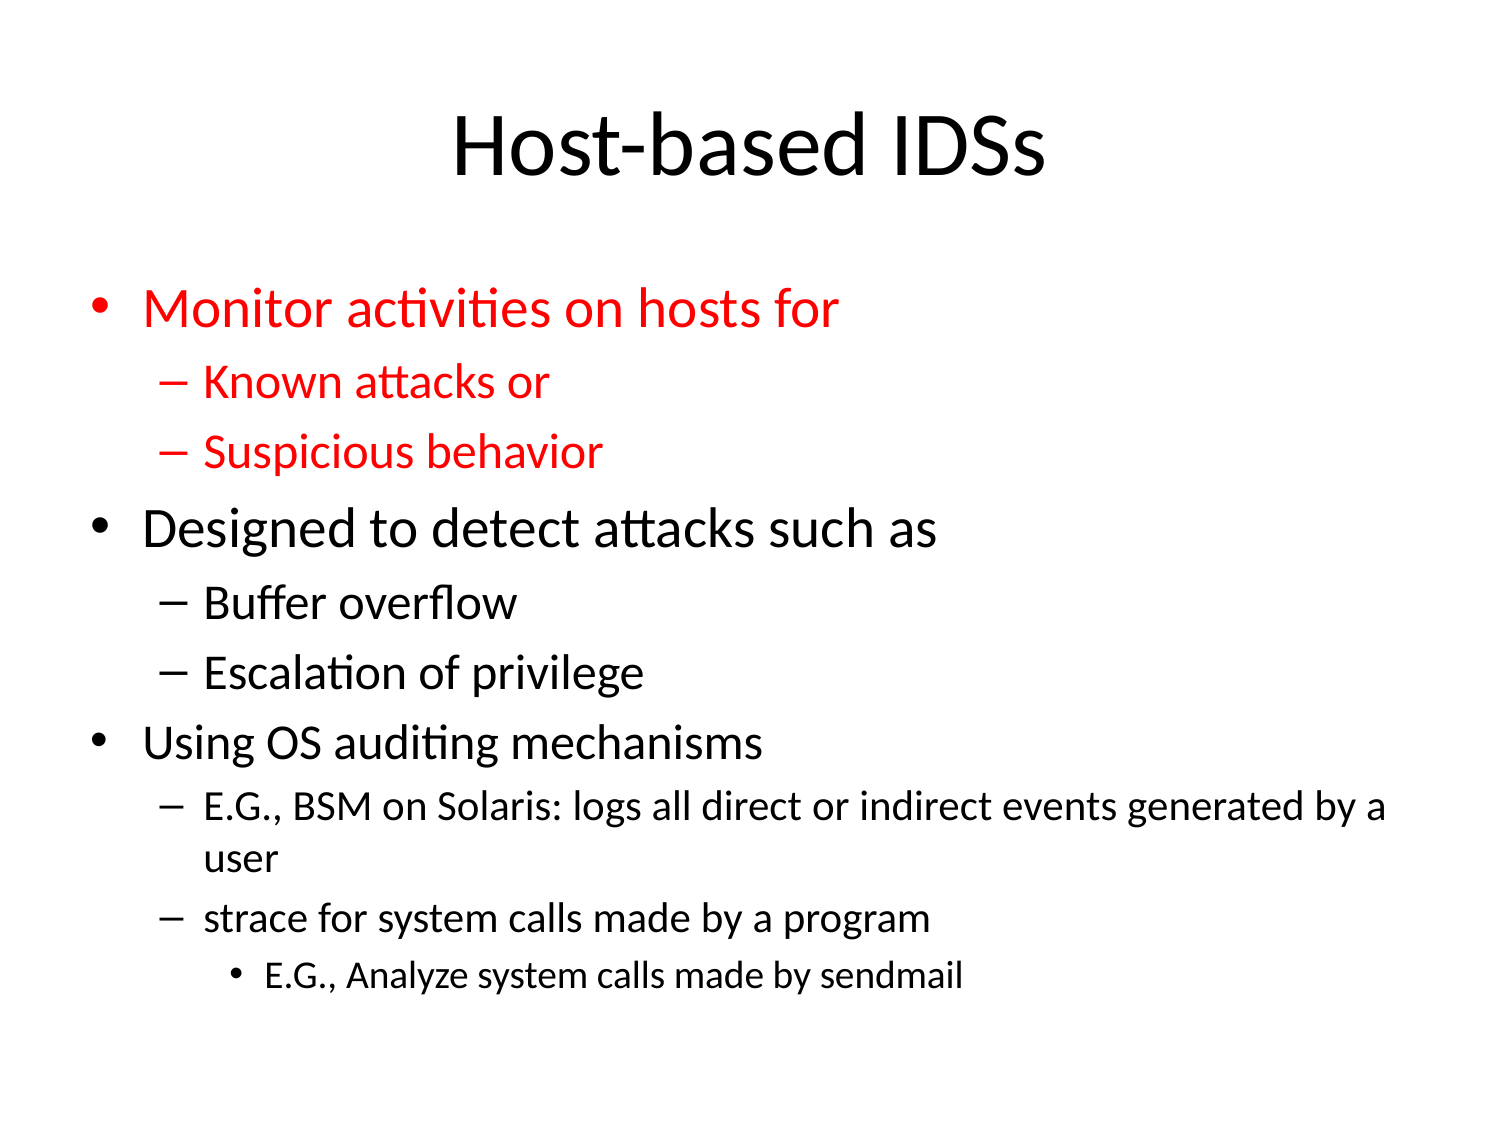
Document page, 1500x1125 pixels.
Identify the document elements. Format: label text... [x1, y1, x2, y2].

list Monitor activities on hosts for Known attacks or Suspicious behavior Designed to detect attacks such as Buffer overflow Escalation of privilege Using OS auditing mechanisms E.G., BSM on Solaris: logs all direct or indirect events generated by a user strace for system calls made by a program E.G., Analyze system calls made by sendmail [75, 262, 1425, 1005]
title Host-based IDSs [75, 45, 1425, 233]
